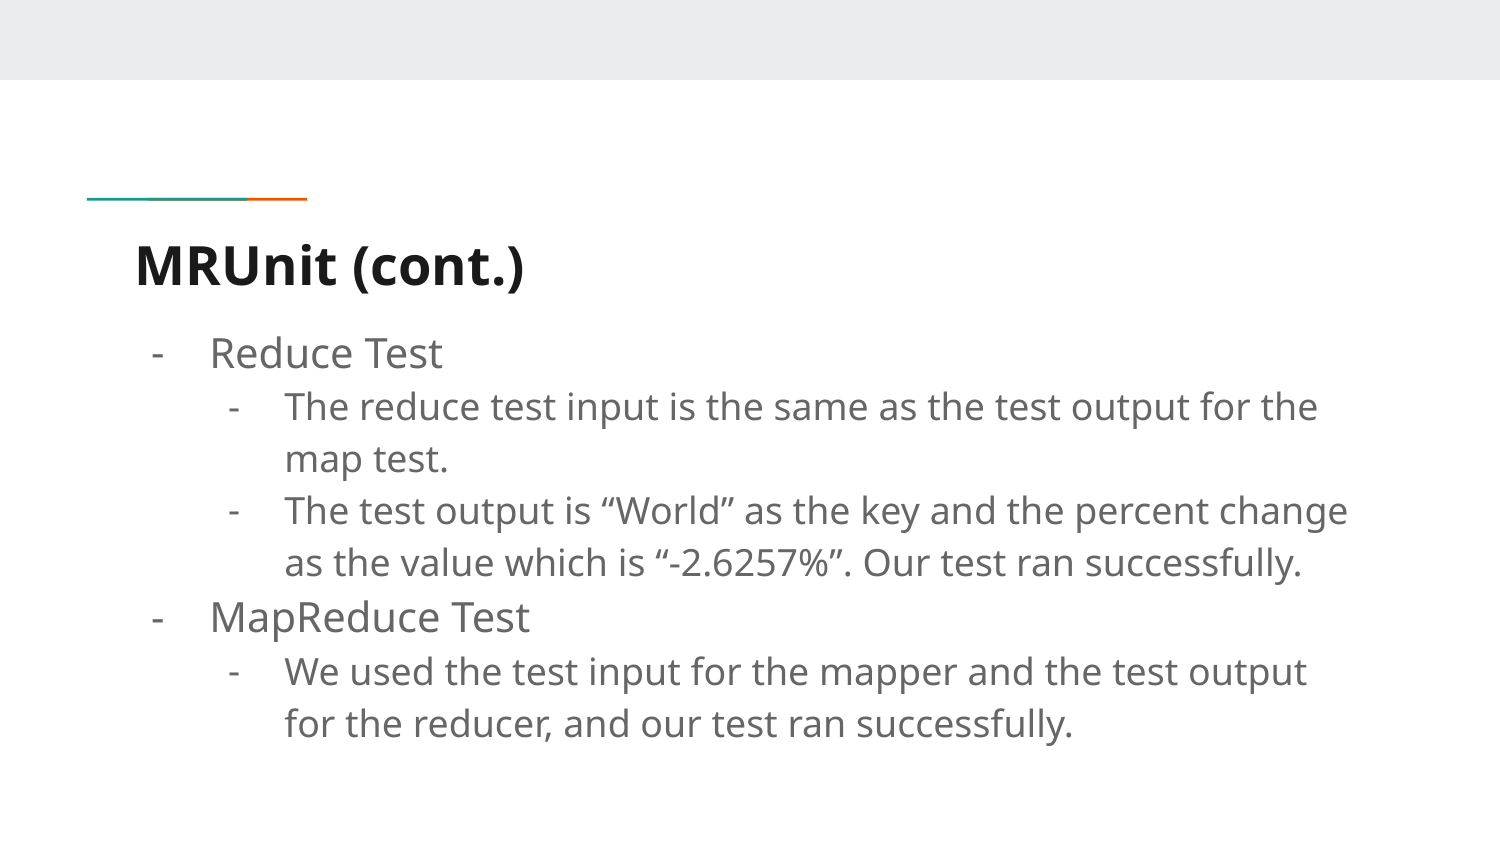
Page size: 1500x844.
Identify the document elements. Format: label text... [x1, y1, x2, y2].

title MRUnit (cont.) [119, 216, 1381, 304]
list Reduce Test The reduce test input is the same as the test output for the map test. The test output is “World” as the key and the percent change as the value which is “-2.6257%”. Our test ran successfully. MapReduce Test We used the test input for the mapper and the test output for the reducer, and our test ran successfully. [119, 304, 1381, 676]
